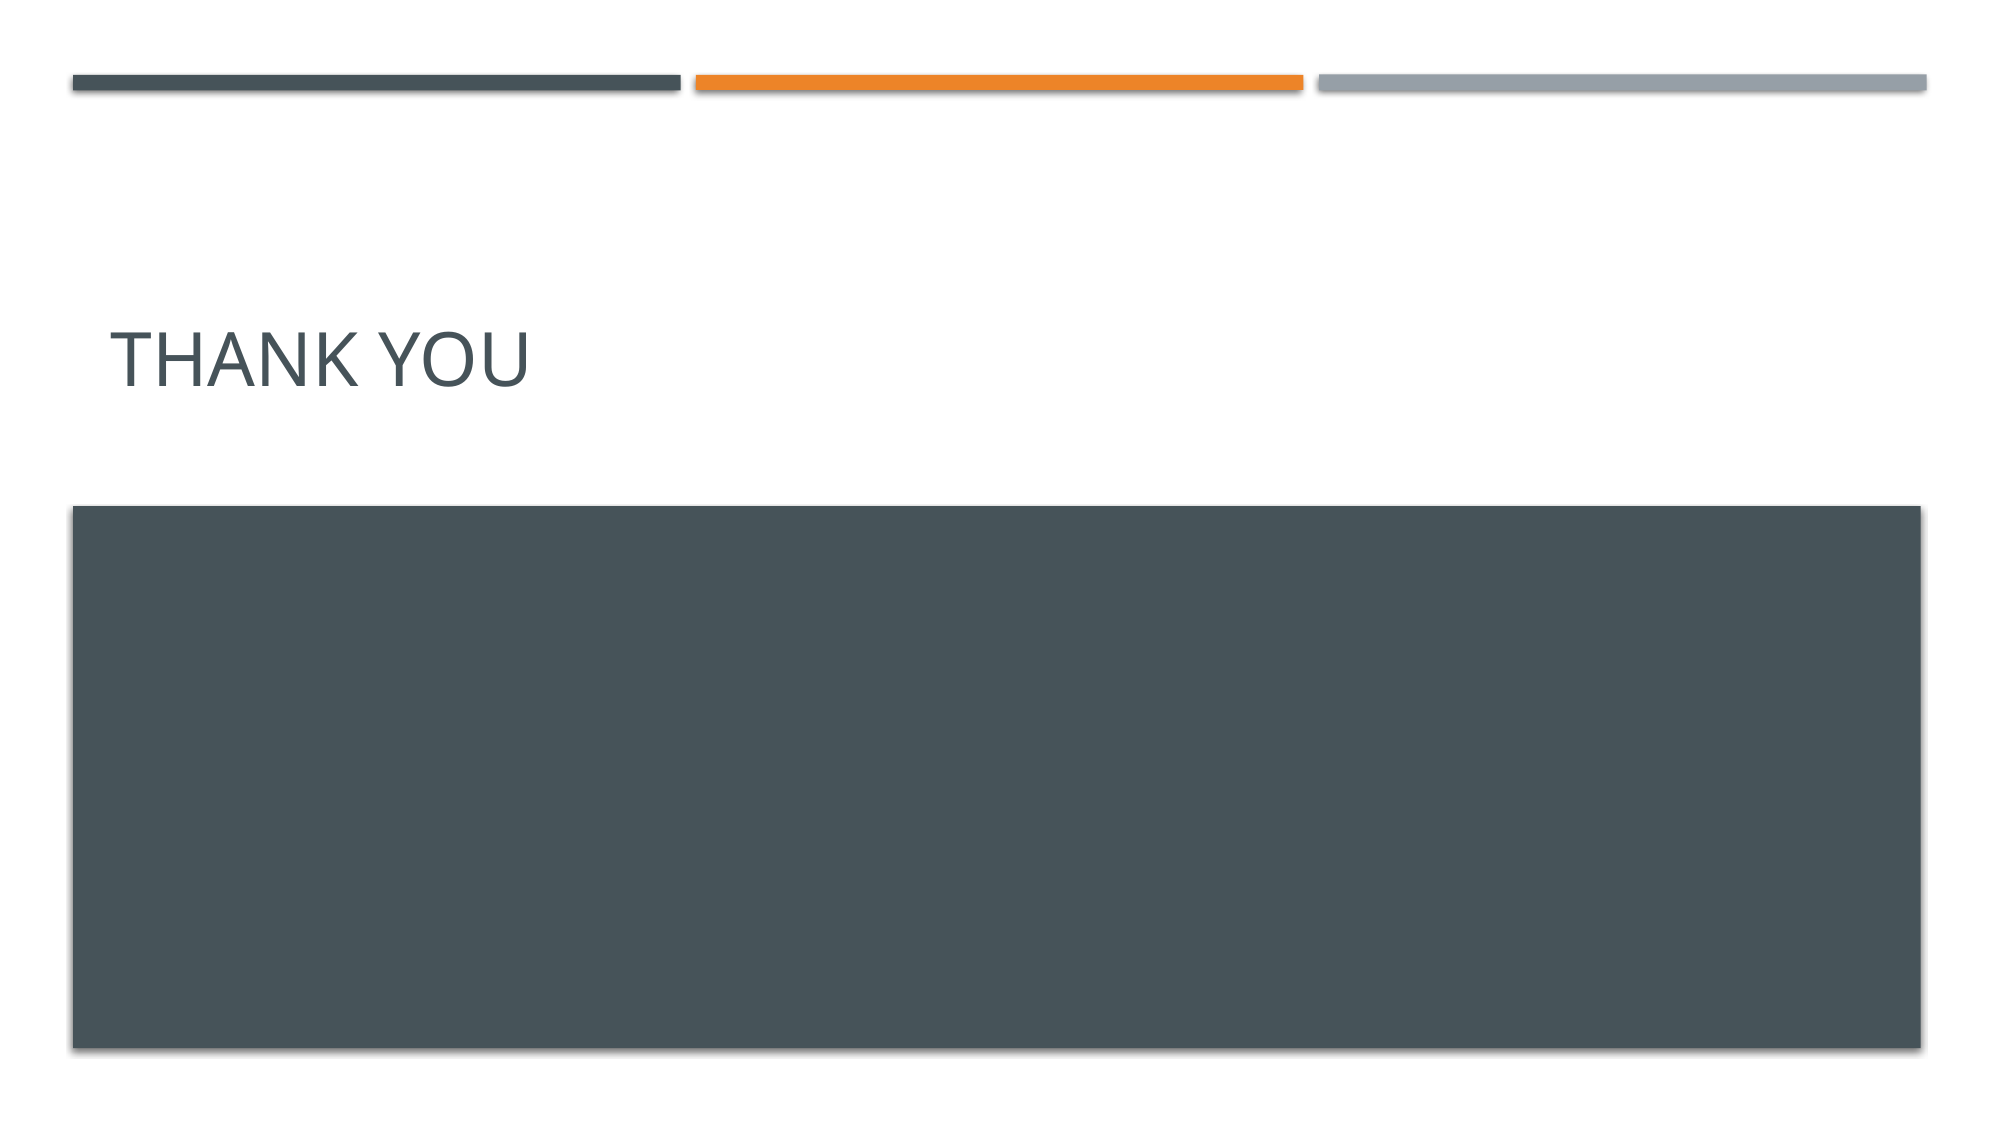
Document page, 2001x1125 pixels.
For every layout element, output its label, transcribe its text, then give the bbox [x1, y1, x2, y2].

title THANK YOU [95, 167, 1899, 410]
